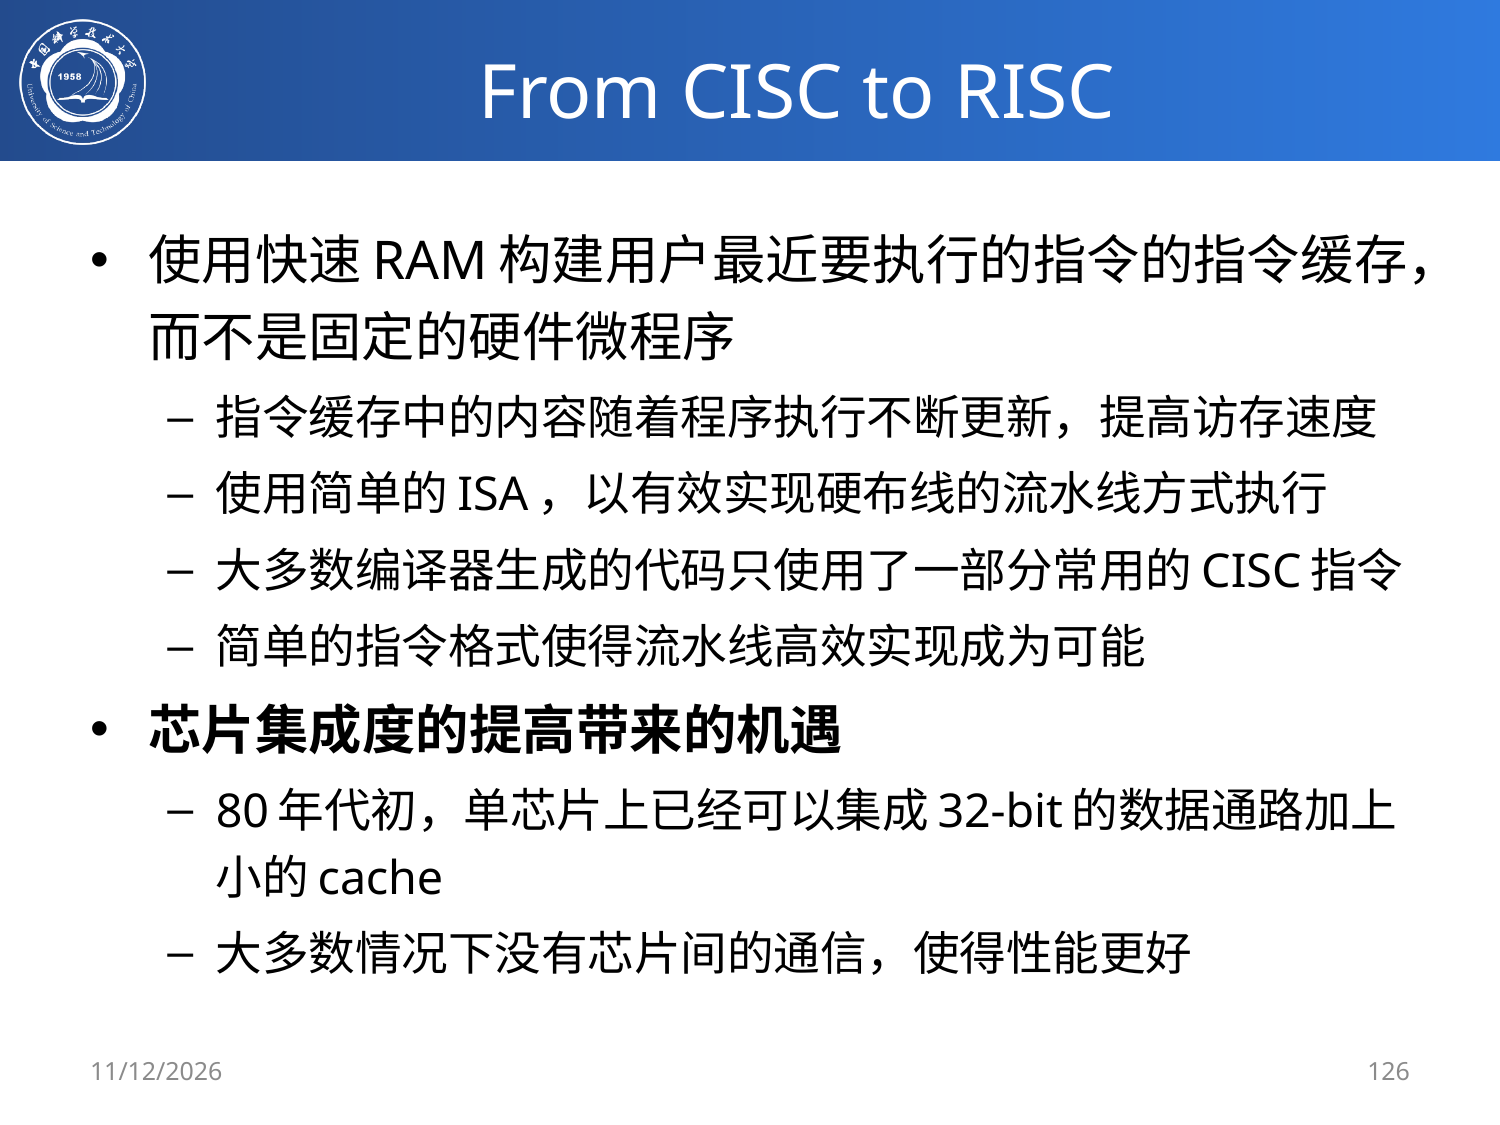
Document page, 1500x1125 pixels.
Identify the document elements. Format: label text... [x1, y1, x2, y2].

slide_number 126 [1074, 1042, 1425, 1103]
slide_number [75, 1042, 425, 1103]
title From CISC to RISC [169, 24, 1425, 153]
list 使用快速RAM构建用户最近要执行的指令的指令缓存，而不是固定的硬件微程序 指令缓存中的内容随着程序执行不断更新，提高访存速度 使用简单的ISA，以有效实现硬布线的流水线方式执行 大多数编译器生成的代码只使用了一部分常用的CISC指令 简单的指令格式使得流水线高效实现成为可能 芯片集成度的提高带来的机遇 80年代初，单芯片上已经可以集成32-bit的数据通路加上小的cache 大多数情况下没有芯片间的通信，使得性能更好 [75, 206, 1425, 1036]
picture [19, 19, 146, 145]
